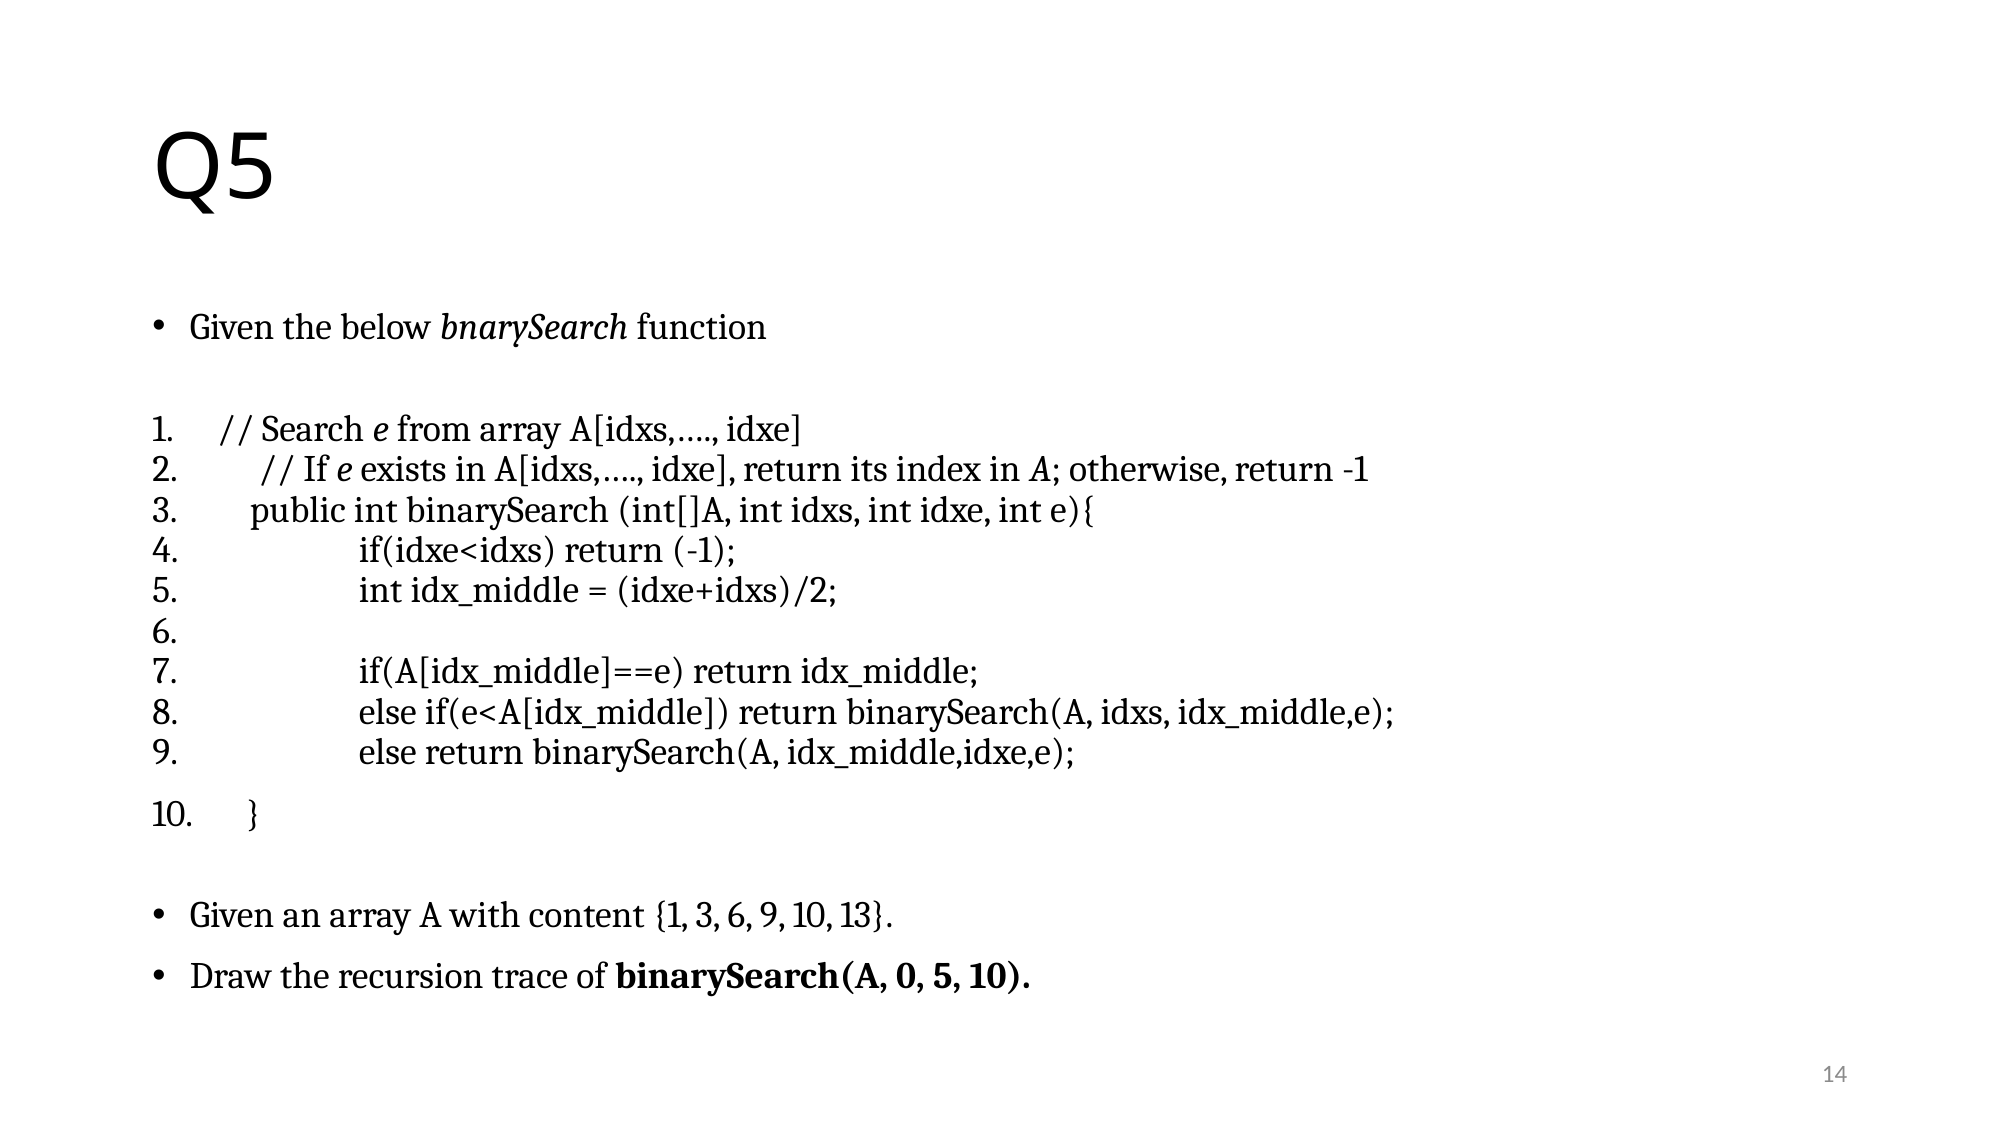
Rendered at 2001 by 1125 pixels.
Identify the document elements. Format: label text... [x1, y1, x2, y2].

slide_number 14 [1412, 1042, 1863, 1103]
title Q5 [137, 59, 1863, 278]
list Given the below bnarySearch function // Search e from array A[idxs,…., idxe] // If e exists in A[idxs,…., idxe], return its index in A; otherwise, return -1 public int binarySearch (int[]A, int idxs, int idxe, int e){ if(idxe<idxs) return (-1); int idx_middle = (idxe+idxs)/2; if(A[idx_middle]==e) return idx_middle; else if(e<A[idx_middle]) return binarySearch(A, idxs, idx_middle,e); else return binarySearch(A, idx_middle,idxe,e); } Given an array A with content {1, 3, 6, 9, 10, 13}. Draw the recursion trace of binarySearch(A, 0, 5, 10). [137, 299, 1863, 1014]
